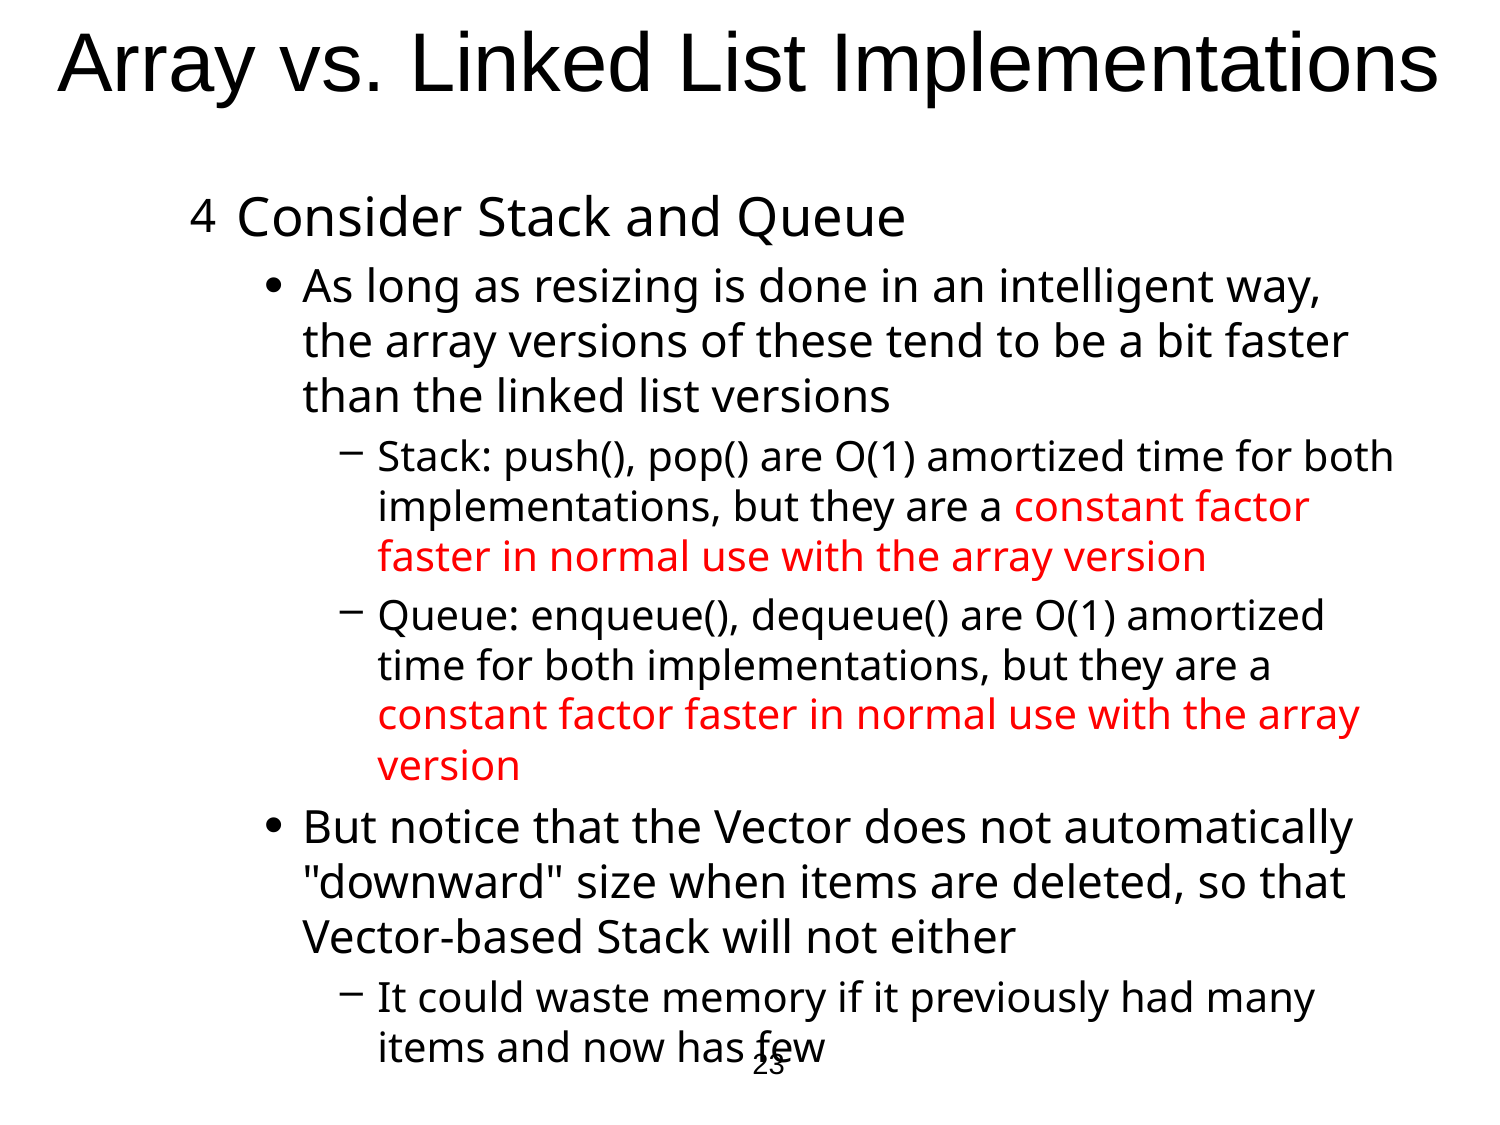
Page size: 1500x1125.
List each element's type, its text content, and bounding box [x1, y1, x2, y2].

list Consider Stack and Queue As long as resizing is done in an intelligent way, the array versions of these tend to be a bit faster than the linked list versions Stack: push(), pop() are O(1) amortized time for both implementations, but they are a constant factor faster in normal use with the array version Queue: enqueue(), dequeue() are O(1) amortized time for both implementations, but they are a constant factor faster in normal use with the array version But notice that the Vector does not automatically "downward" size when items are deleted, so that Vector-based Stack will not either It could waste memory if it previously had many items and now has few [99, 174, 1413, 1000]
slide_number 23 [612, 1024, 926, 1101]
title Array vs. Linked List Implementations [19, 42, 1467, 99]
